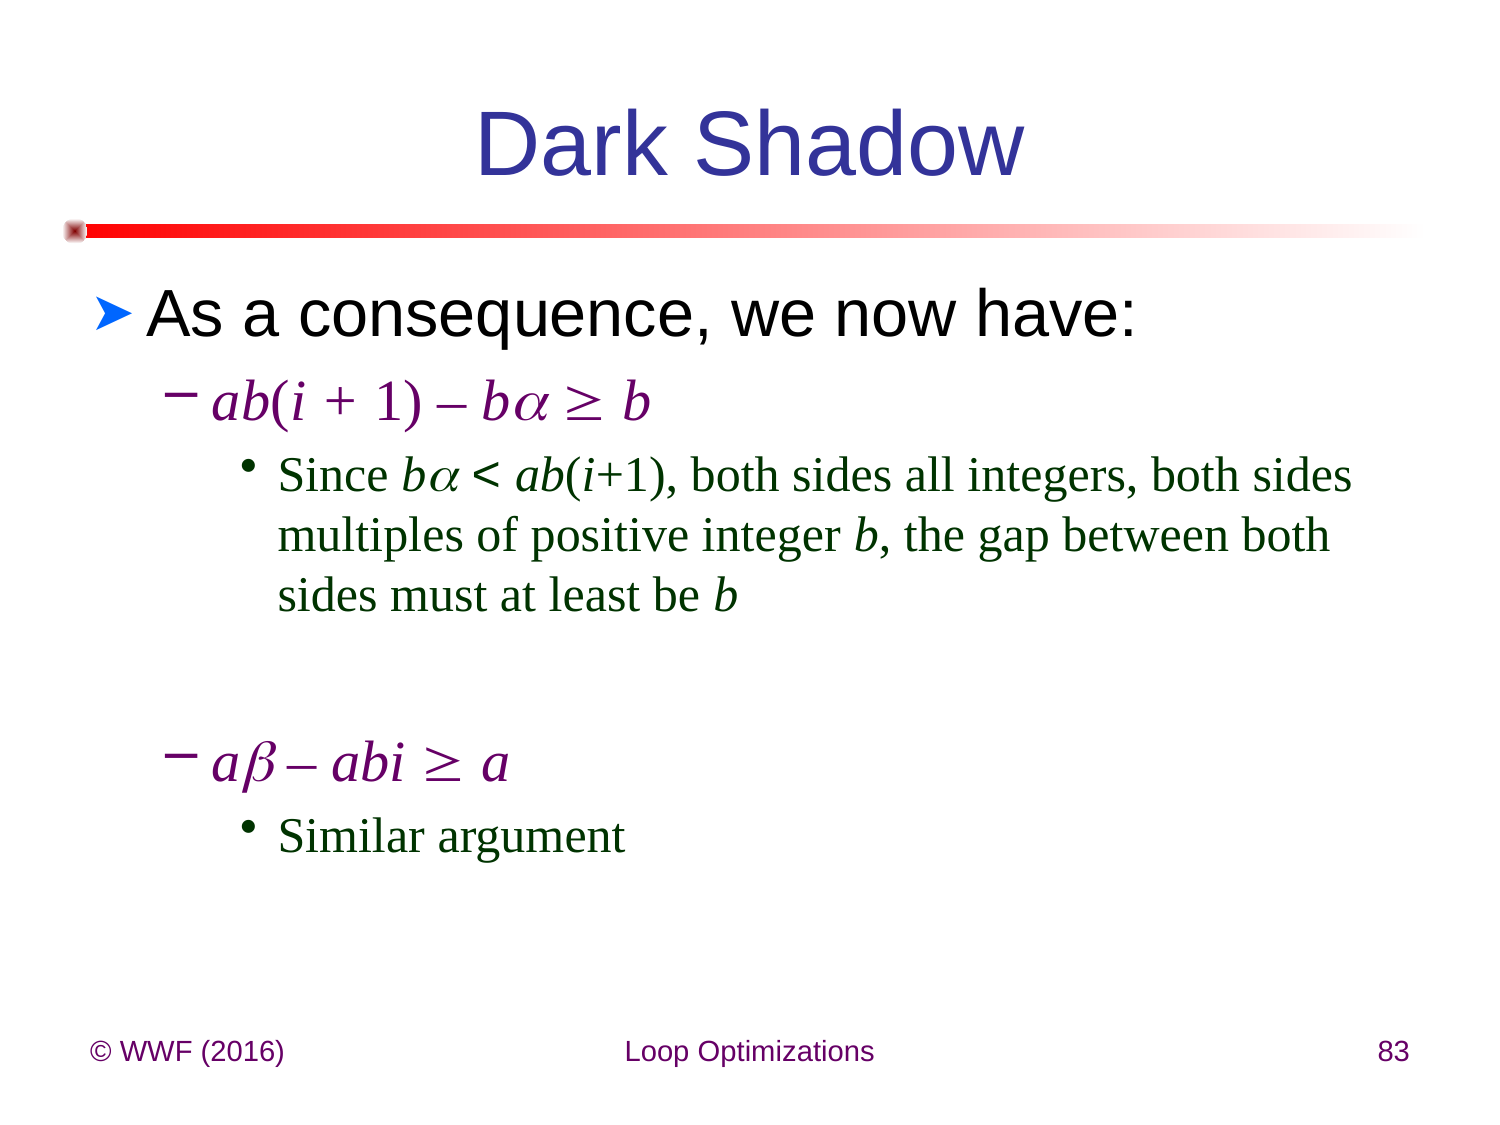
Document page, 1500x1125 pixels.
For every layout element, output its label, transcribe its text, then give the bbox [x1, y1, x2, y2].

slide_number © WWF (2016) [75, 1024, 425, 1103]
list As a consequence, we now have: ab(i + 1) – b  b Since b < ab(i+1), both sides all integers, both sides multiples of positive integer b, the gap between both sides must at least be b a – abi  a Similar argument [75, 262, 1425, 1005]
slide_number 83 [1074, 1024, 1425, 1103]
footer Loop Optimizations [512, 1024, 988, 1103]
title Dark Shadow [75, 45, 1425, 233]
